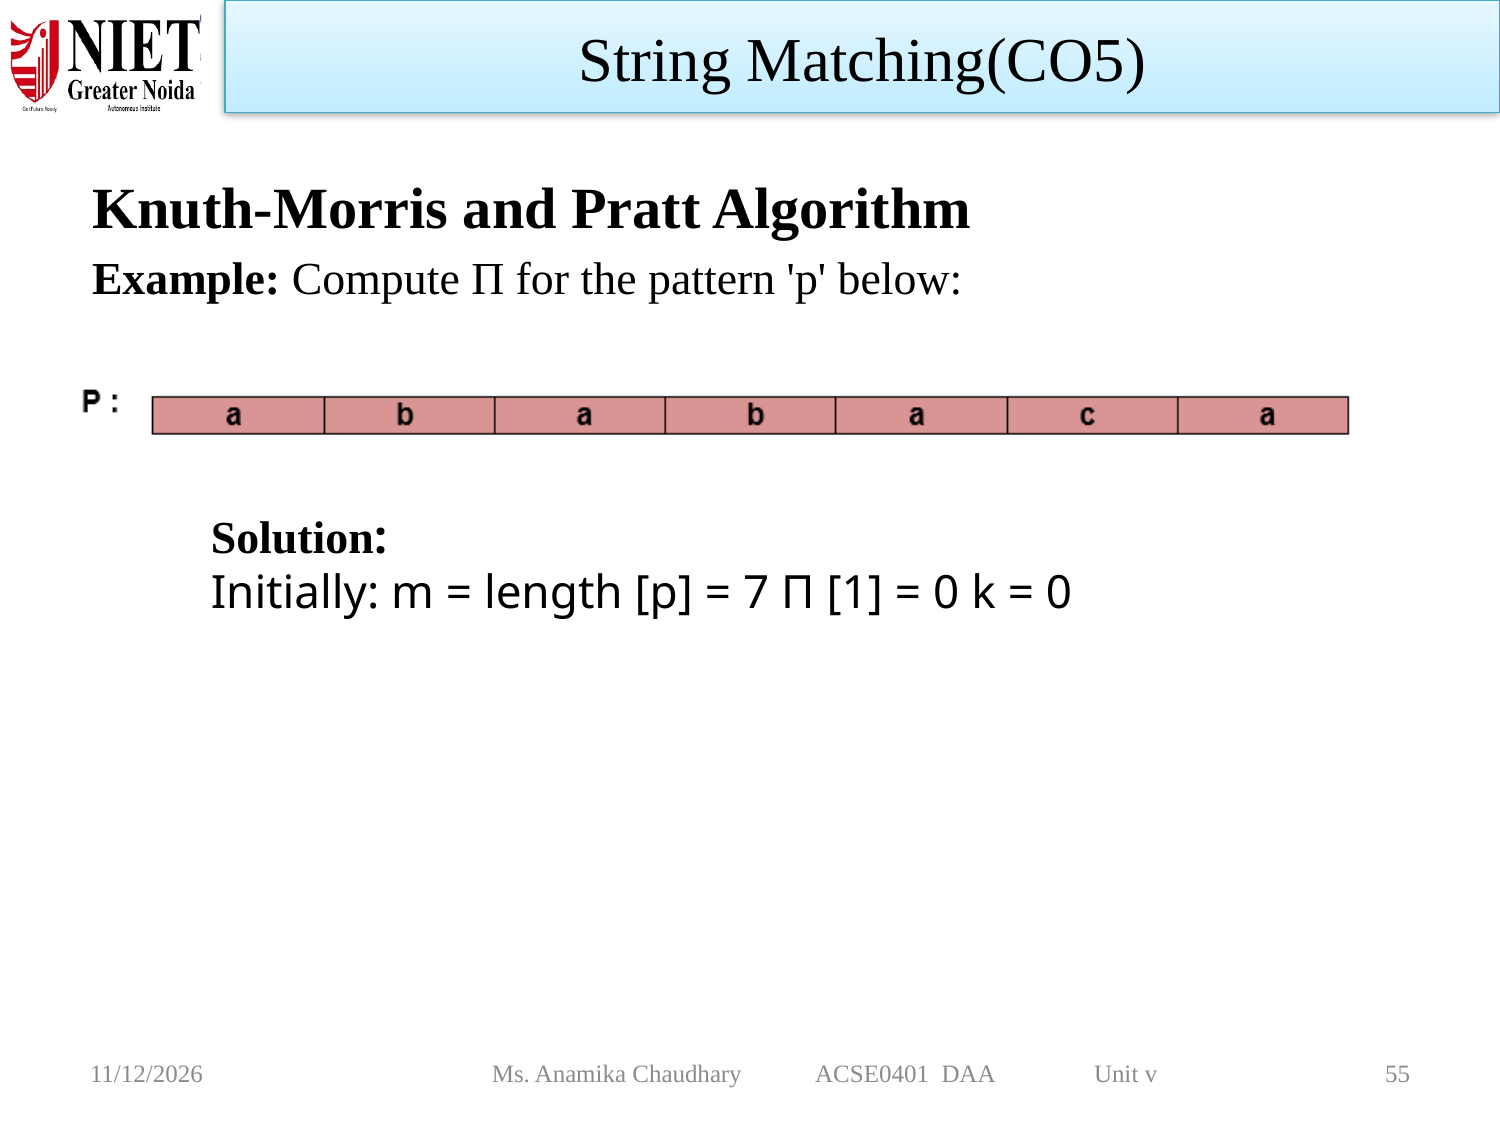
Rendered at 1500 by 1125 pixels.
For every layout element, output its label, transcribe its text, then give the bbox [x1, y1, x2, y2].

text_box String Matching(CO5) [238, 0, 1500, 113]
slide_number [75, 1042, 412, 1103]
list Knuth-Morris and Pratt Algorithm Example: Compute Π for the pattern 'p' below: [77, 162, 1440, 988]
picture [76, 382, 1354, 443]
slide_number 55 [1238, 1042, 1425, 1103]
picture [0, 0, 238, 135]
text_box Solution: Initially: m = length [p] = 7 Π [1] = 0 k = 0 [199, 500, 1163, 625]
footer Ms. Anamika Chaudhary ACSE0401 DAA Unit v [412, 1042, 1238, 1103]
